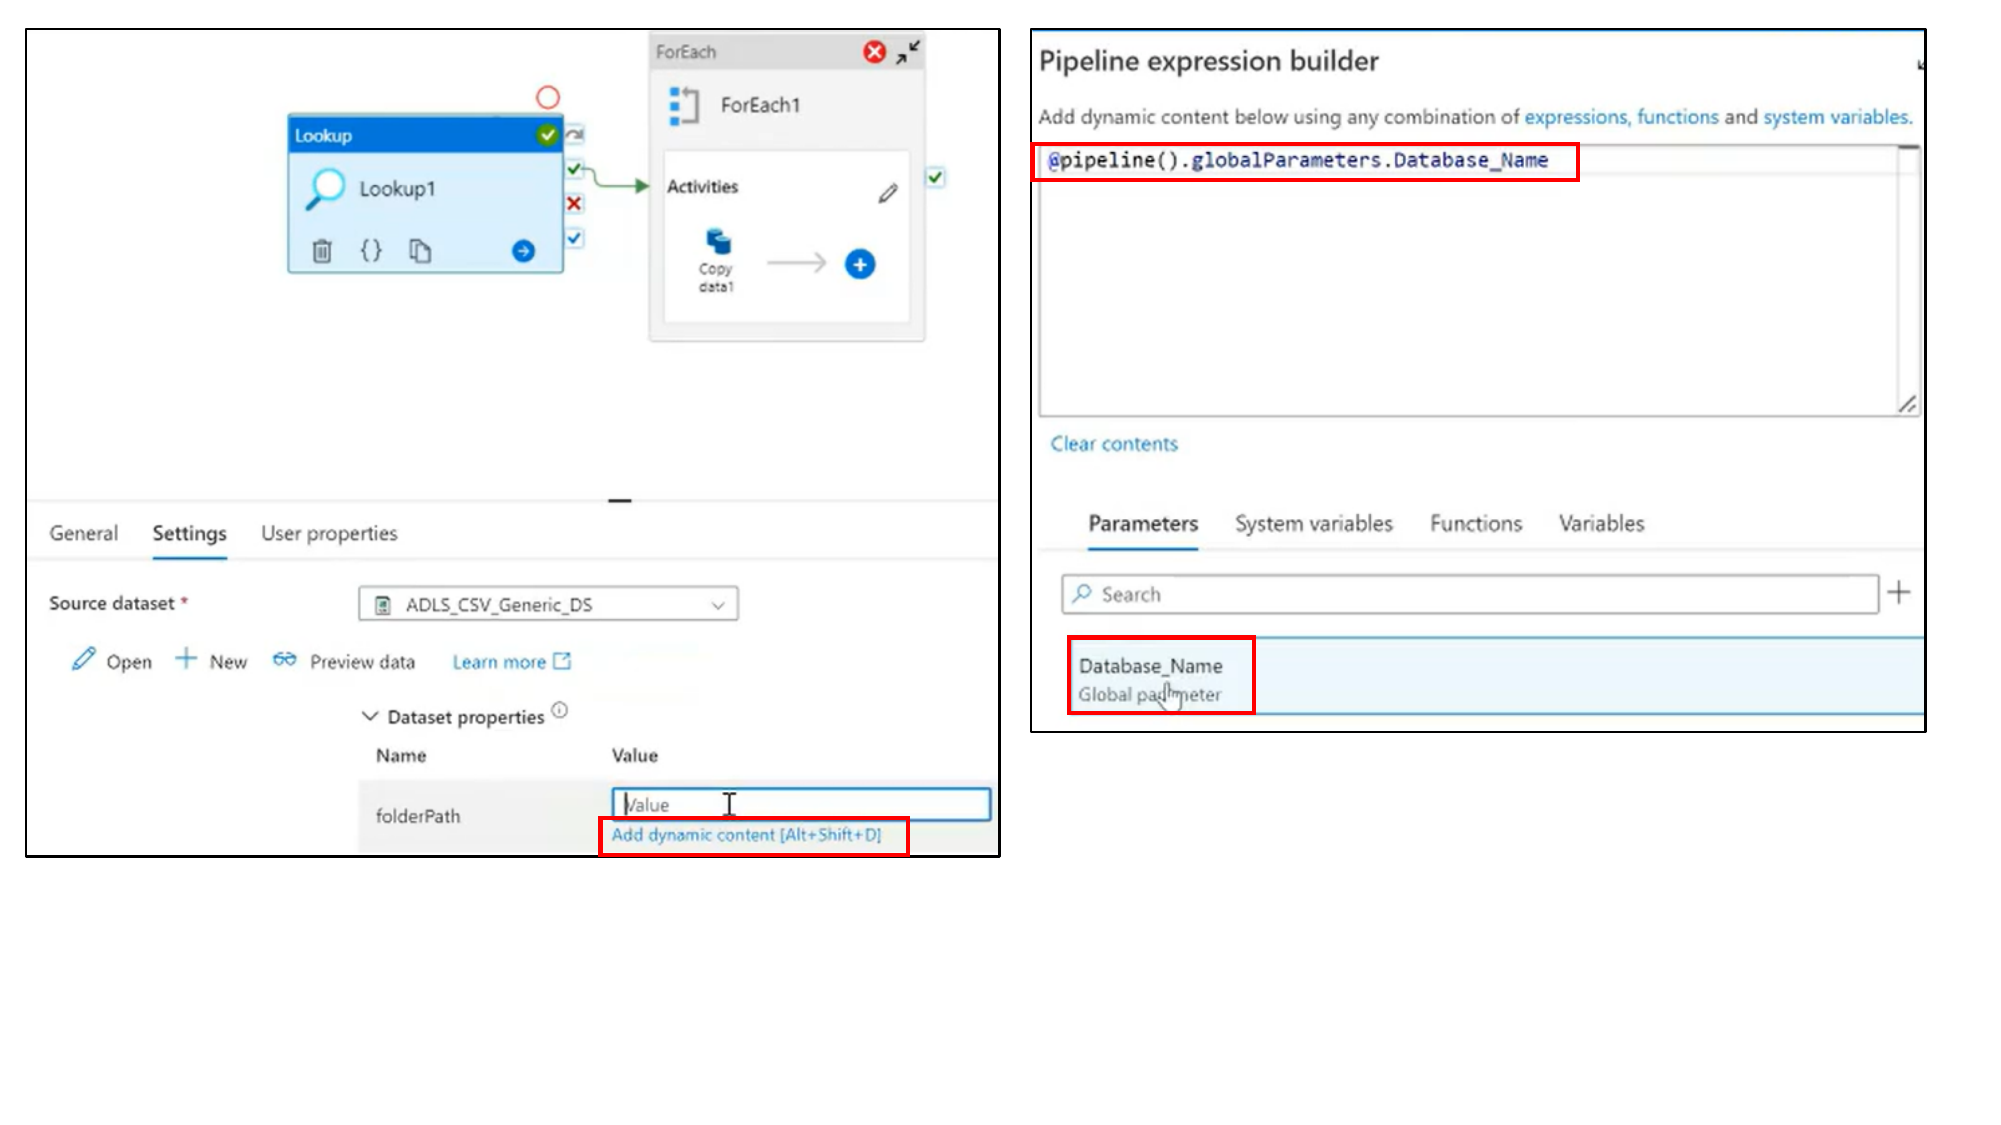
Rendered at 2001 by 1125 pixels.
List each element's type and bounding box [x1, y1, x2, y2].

picture [1032, 30, 1925, 731]
picture [27, 30, 999, 856]
